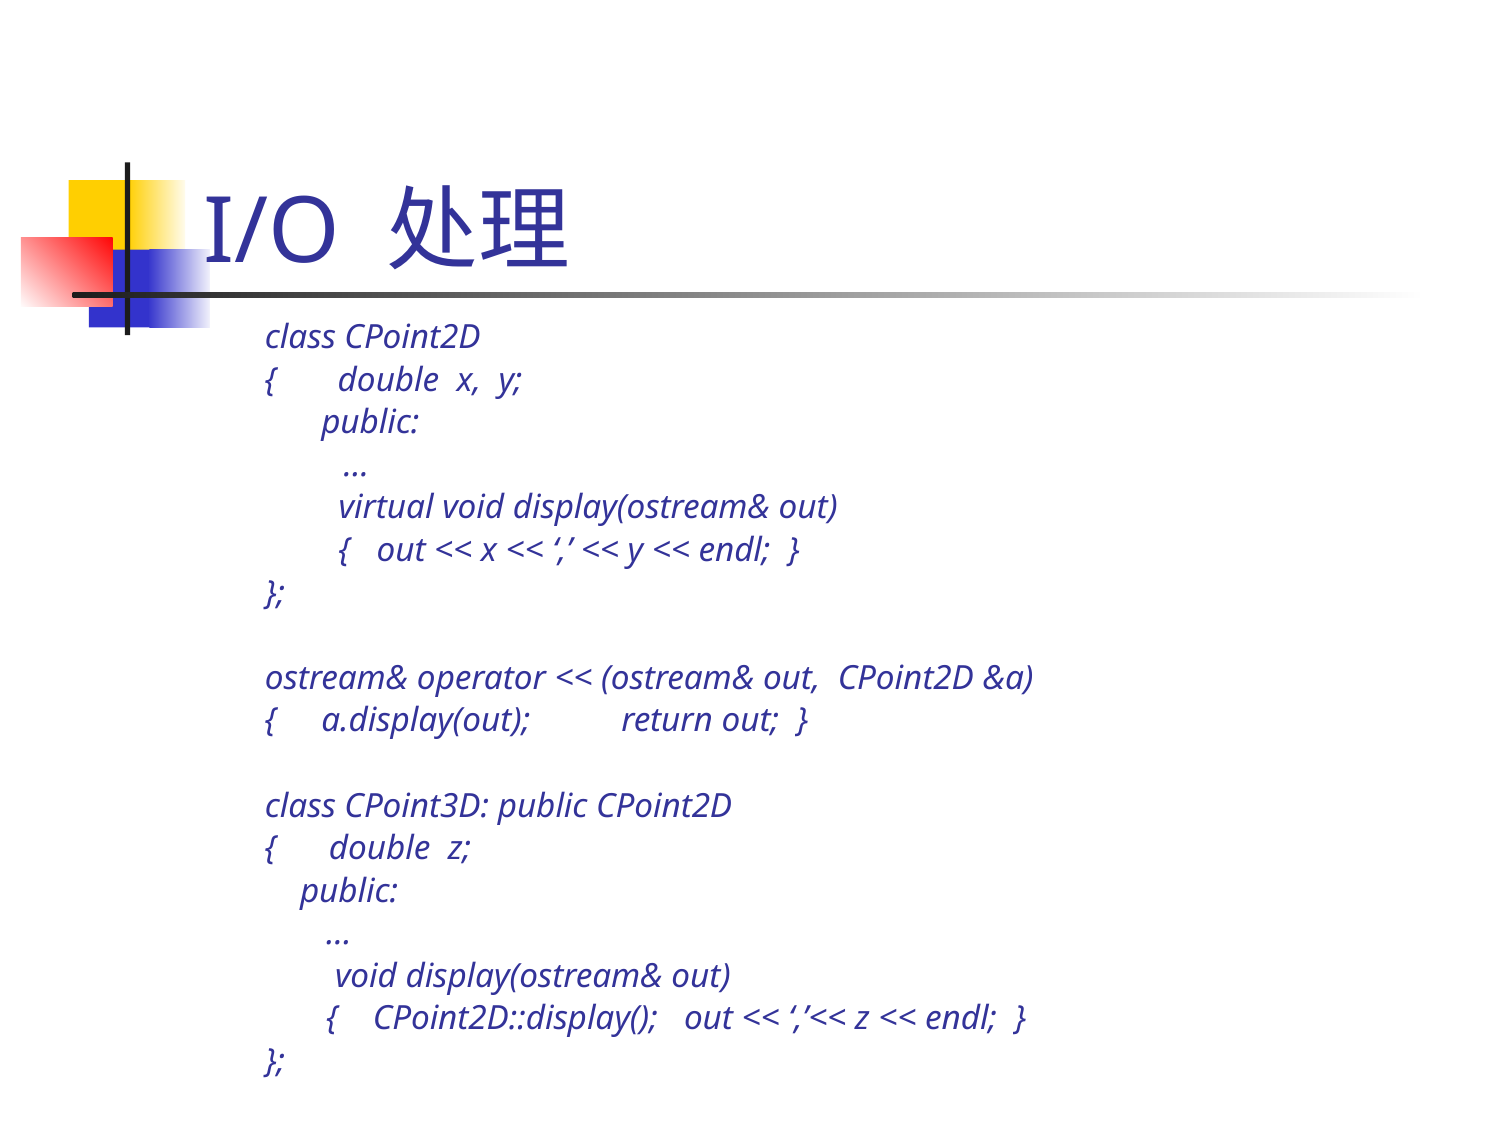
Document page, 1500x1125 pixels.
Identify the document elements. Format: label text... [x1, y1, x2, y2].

list class CPoint2D { double x, y; public: … virtual void display(ostream& out) { out << x << ‘,’ << y << endl; } }; ostream& operator << (ostream& out, CPoint2D &a) { a.display(out); return out; } class CPoint3D: public CPoint2D { double z; public: … void display(ostream& out) { CPoint2D::display(); out << ‘,’<< z << endl; } }; [249, 312, 1225, 1125]
title I/O 处理 [188, 101, 1468, 289]
